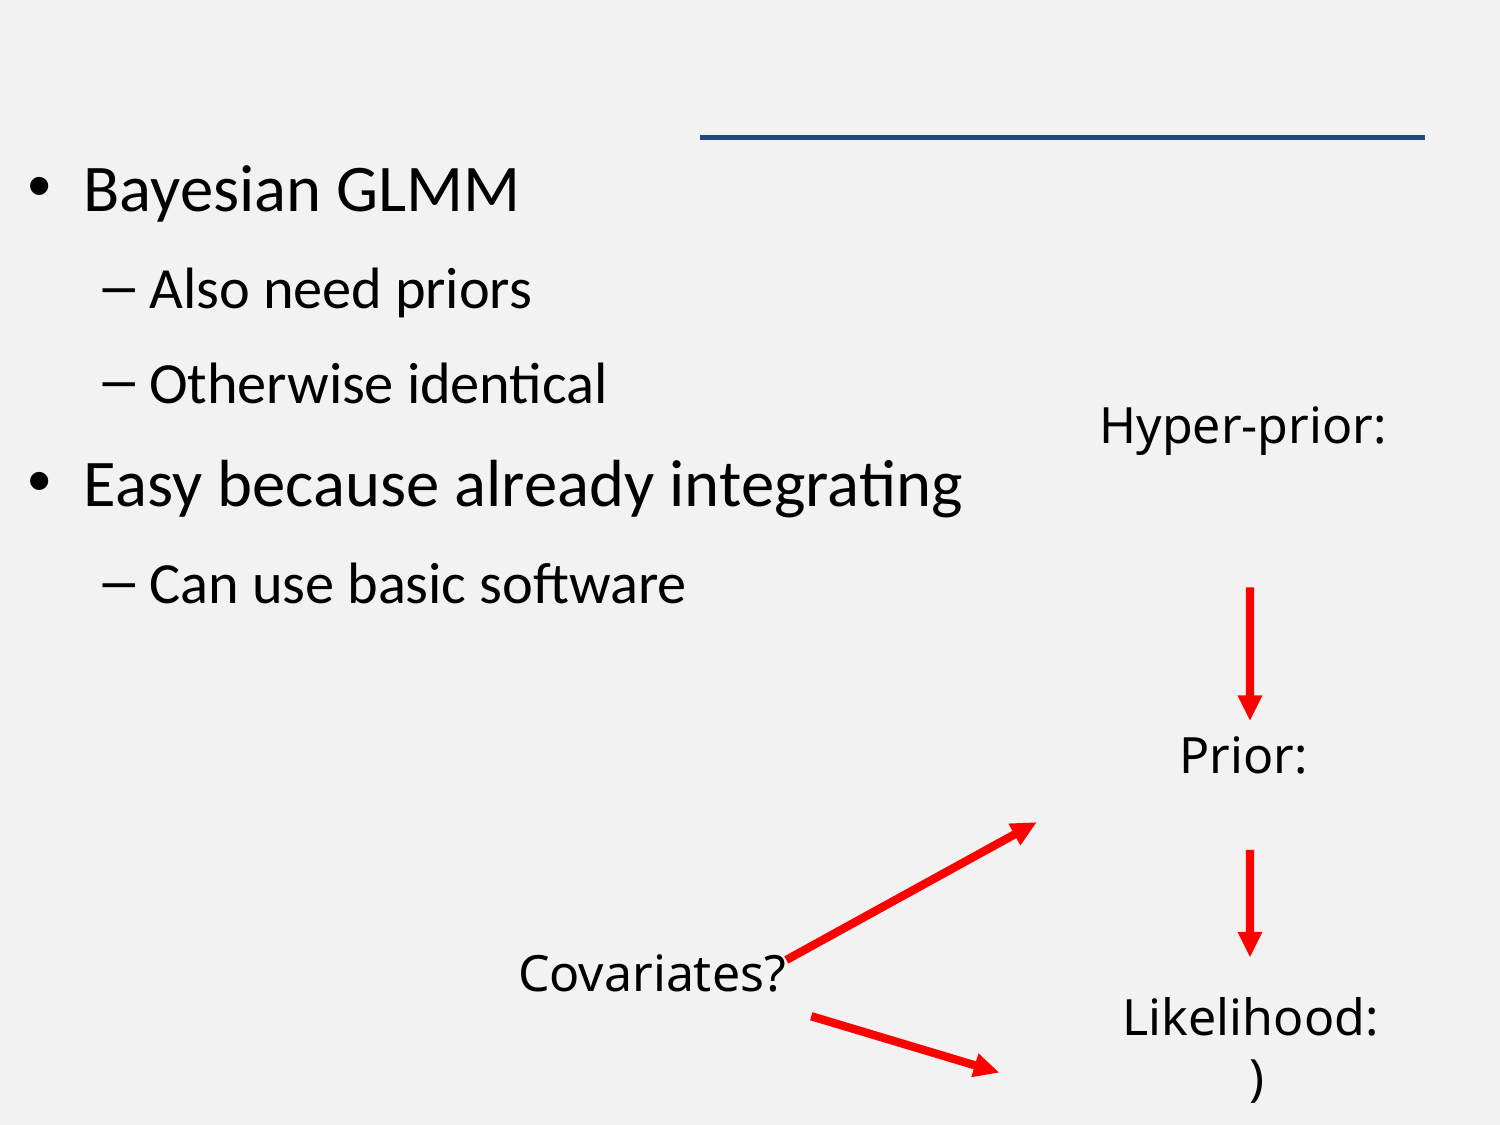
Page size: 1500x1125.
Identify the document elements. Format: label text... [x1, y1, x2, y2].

text_box [801, 822, 1037, 952]
text_box [1243, 587, 1257, 721]
text_box [1243, 849, 1257, 957]
list Bayesian GLMM Also need priors Otherwise identical Easy because already integrating Can use basic software [12, 137, 1488, 1113]
text_box Covariates? [503, 934, 801, 1009]
text_box [811, 1016, 999, 1075]
